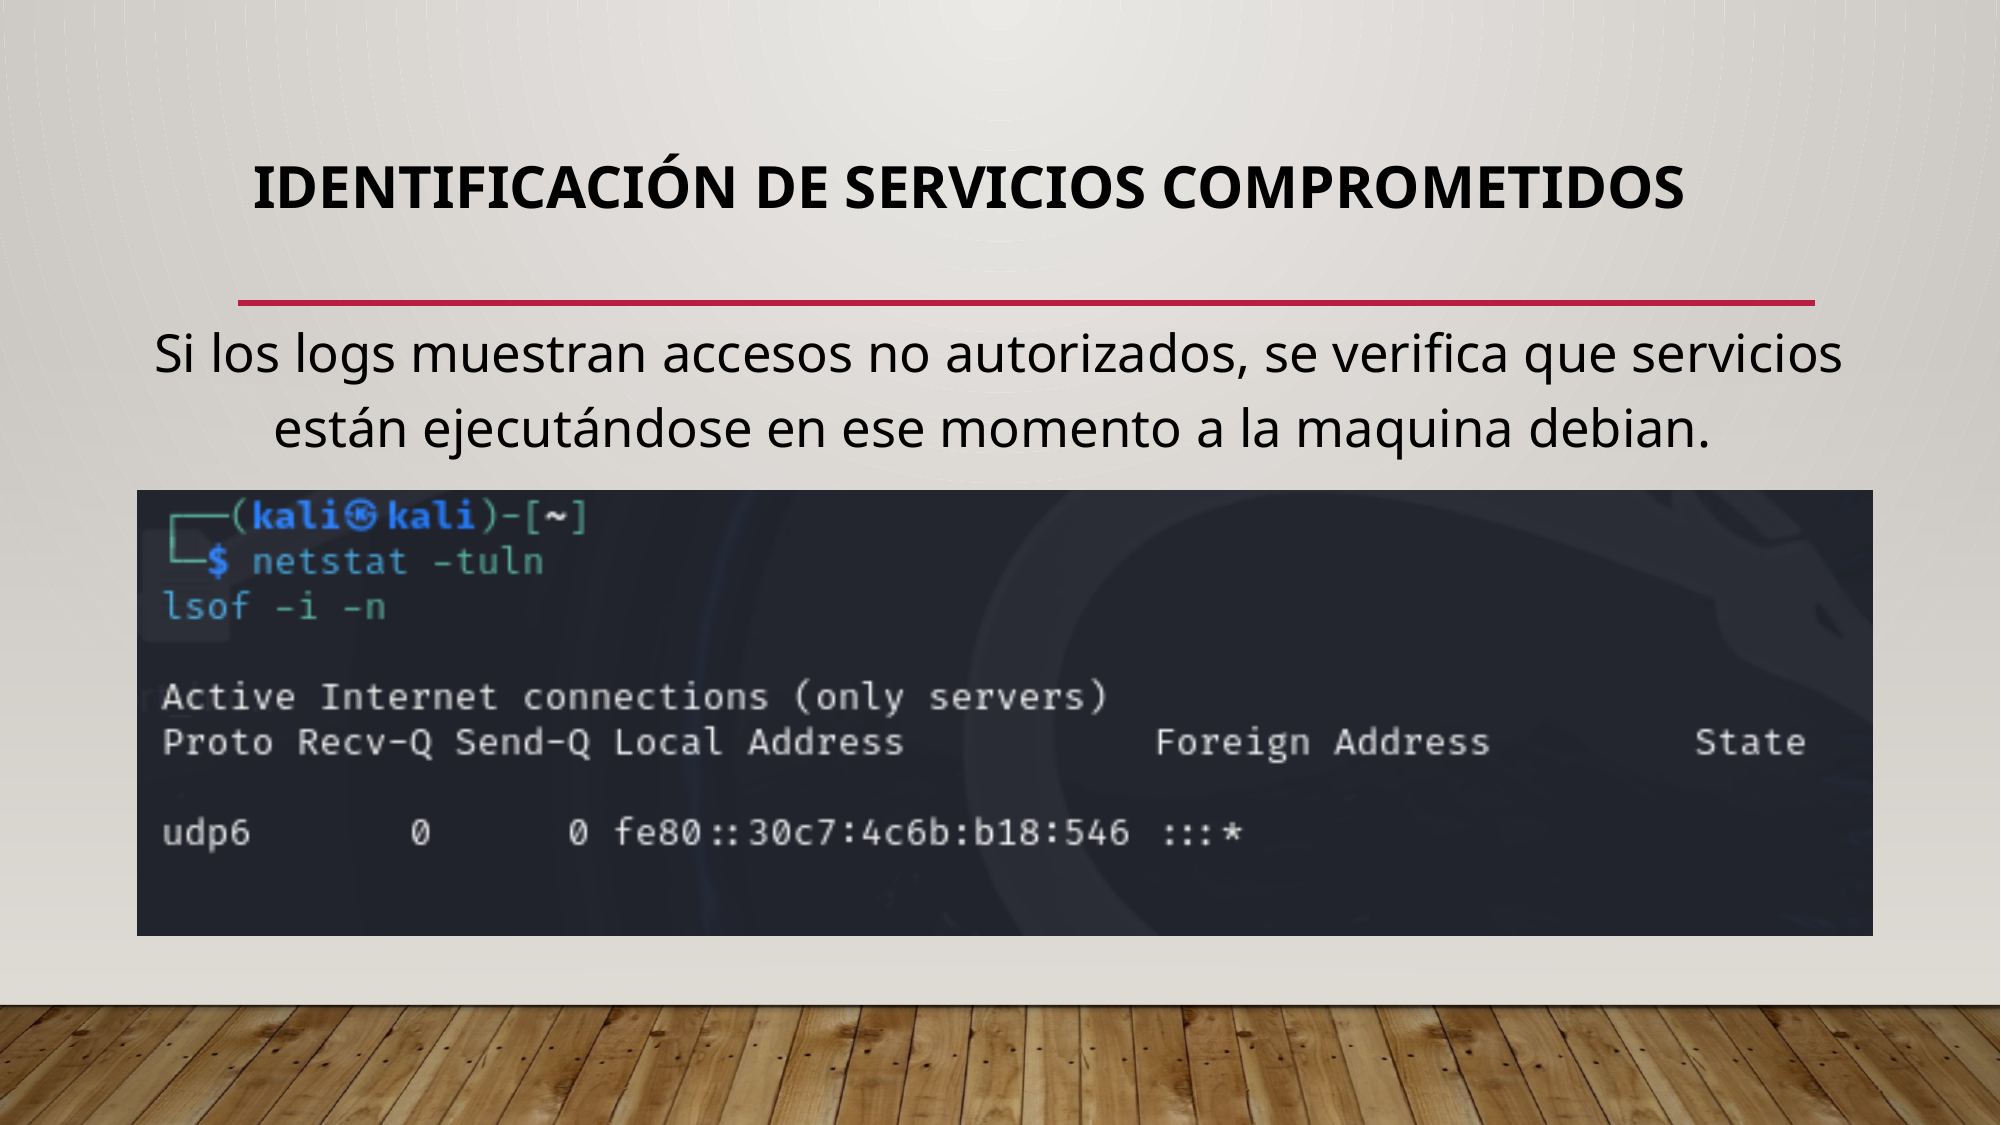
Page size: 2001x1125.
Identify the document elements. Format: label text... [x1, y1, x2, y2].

picture [0, 1005, 2000, 1125]
list Si los logs muestran accesos no autorizados, se verifica que servicios están ejecutándose en ese momento a la maquina debian. [137, 299, 1863, 469]
title IDENTIFICACIÓN DE SERVICIOS COMPROMETIDOS [238, 131, 1814, 299]
picture [137, 490, 1873, 936]
